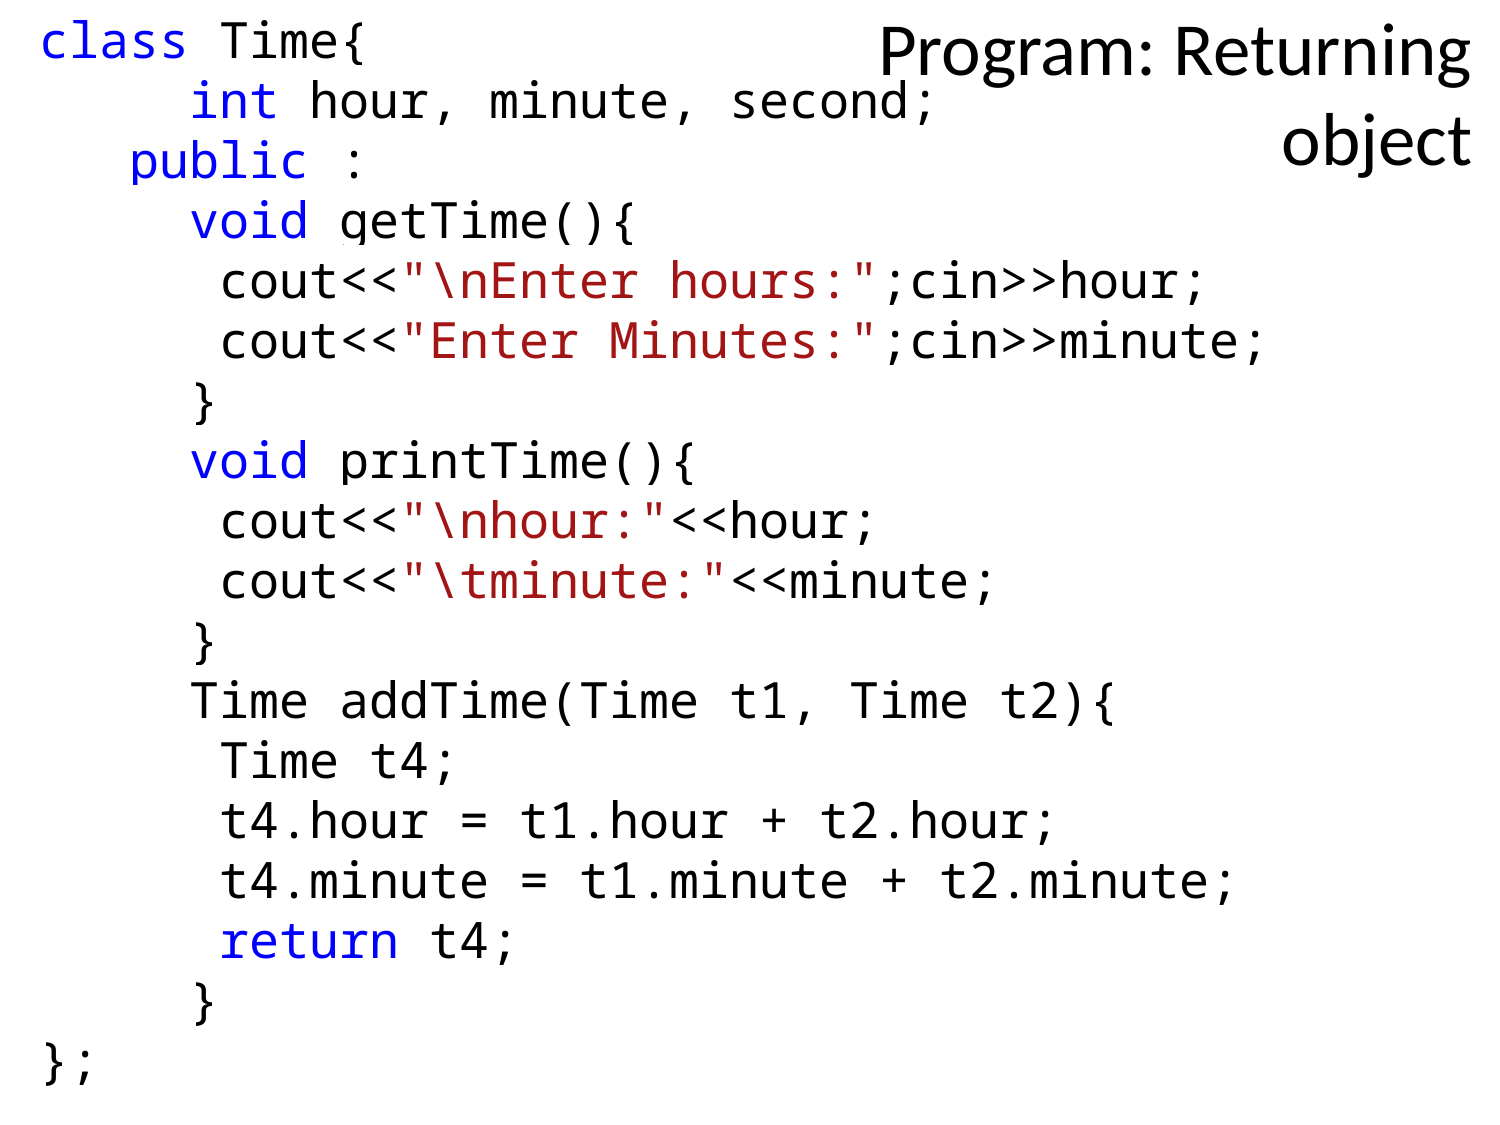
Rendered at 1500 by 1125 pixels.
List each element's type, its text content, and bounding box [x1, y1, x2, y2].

text_box class Time{ int hour, minute, second; public : void getTime(){ cout<<"\nEnter hours:";cin>>hour; cout<<"Enter Minutes:";cin>>minute; } void printTime(){ cout<<"\nhour:"<<hour; cout<<"\tminute:"<<minute; } Time addTime(Time t1, Time t2){ Time t4; t4.hour = t1.hour + t2.hour; t4.minute = t1.minute + t2.minute; return t4; } }; [24, 1, 1438, 1097]
text_box Program: Returning object [687, 0, 1488, 126]
